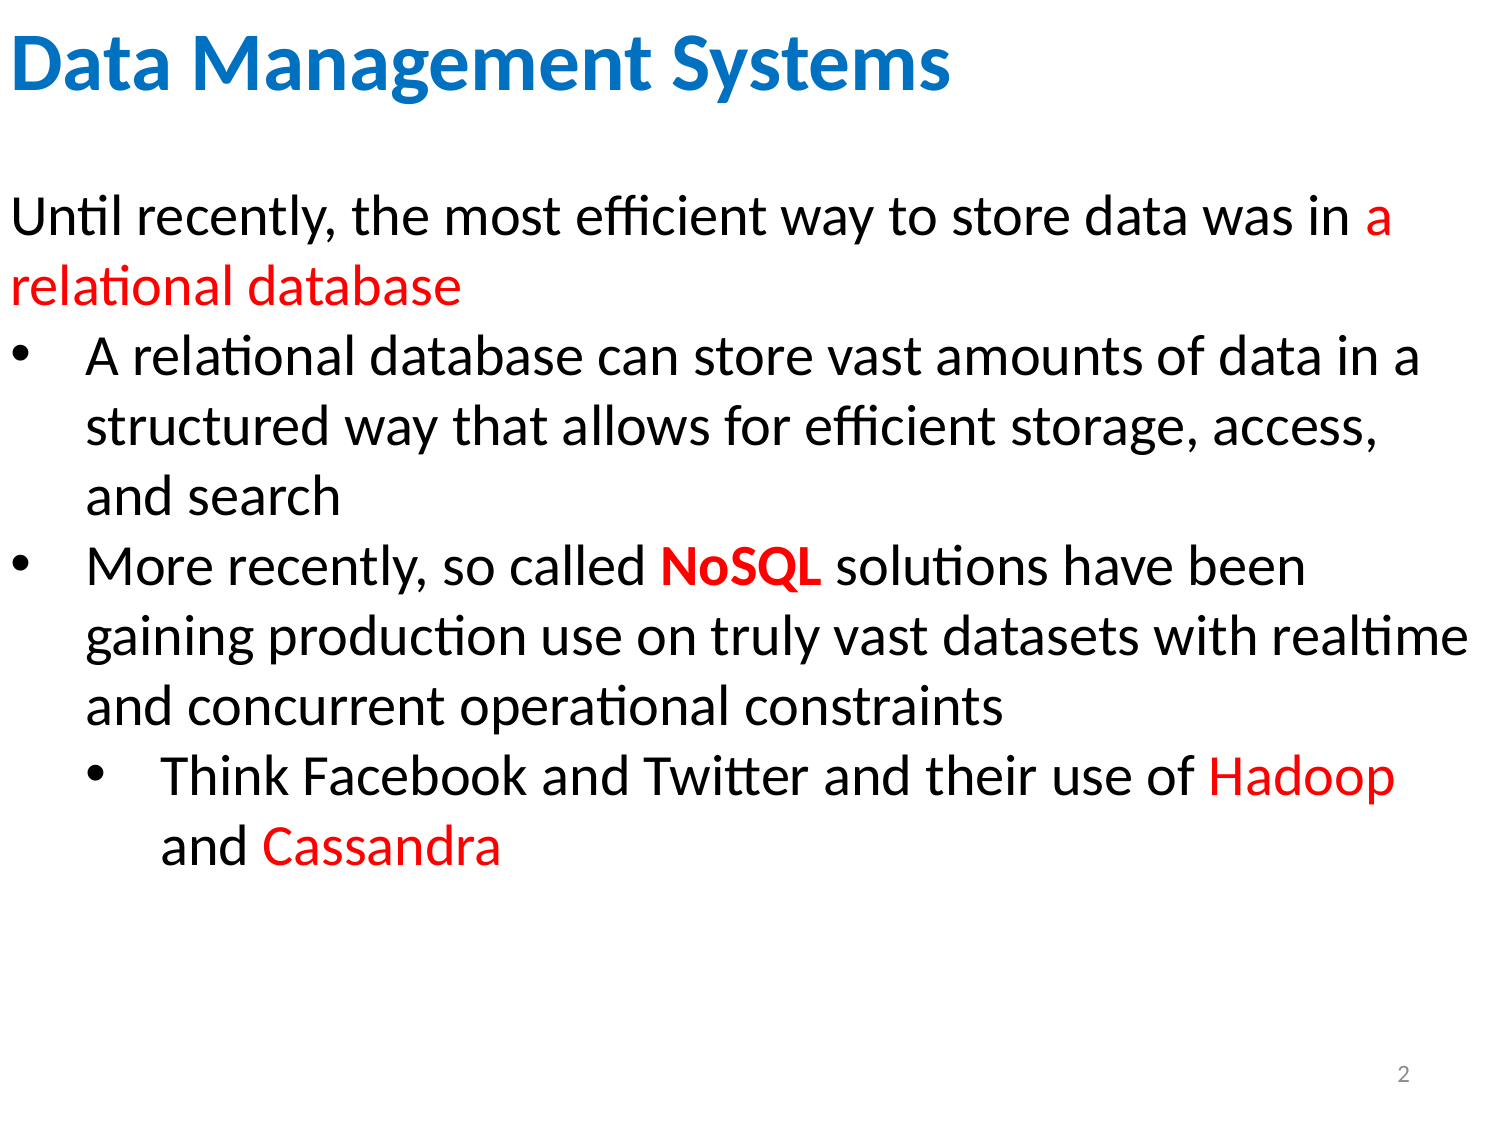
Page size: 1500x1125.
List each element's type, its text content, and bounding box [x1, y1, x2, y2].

text_box Data Management Systems Until recently, the most efficient way to store data was in a relational database A relational database can store vast amounts of data in a structured way that allows for efficient storage, access, and search More recently, so called NoSQL solutions have been gaining production use on truly vast datasets with realtime and concurrent operational constraints Think Facebook and Twitter and their use of Hadoop and Cassandra [0, 0, 1496, 885]
slide_number 2 [1074, 1042, 1425, 1103]
